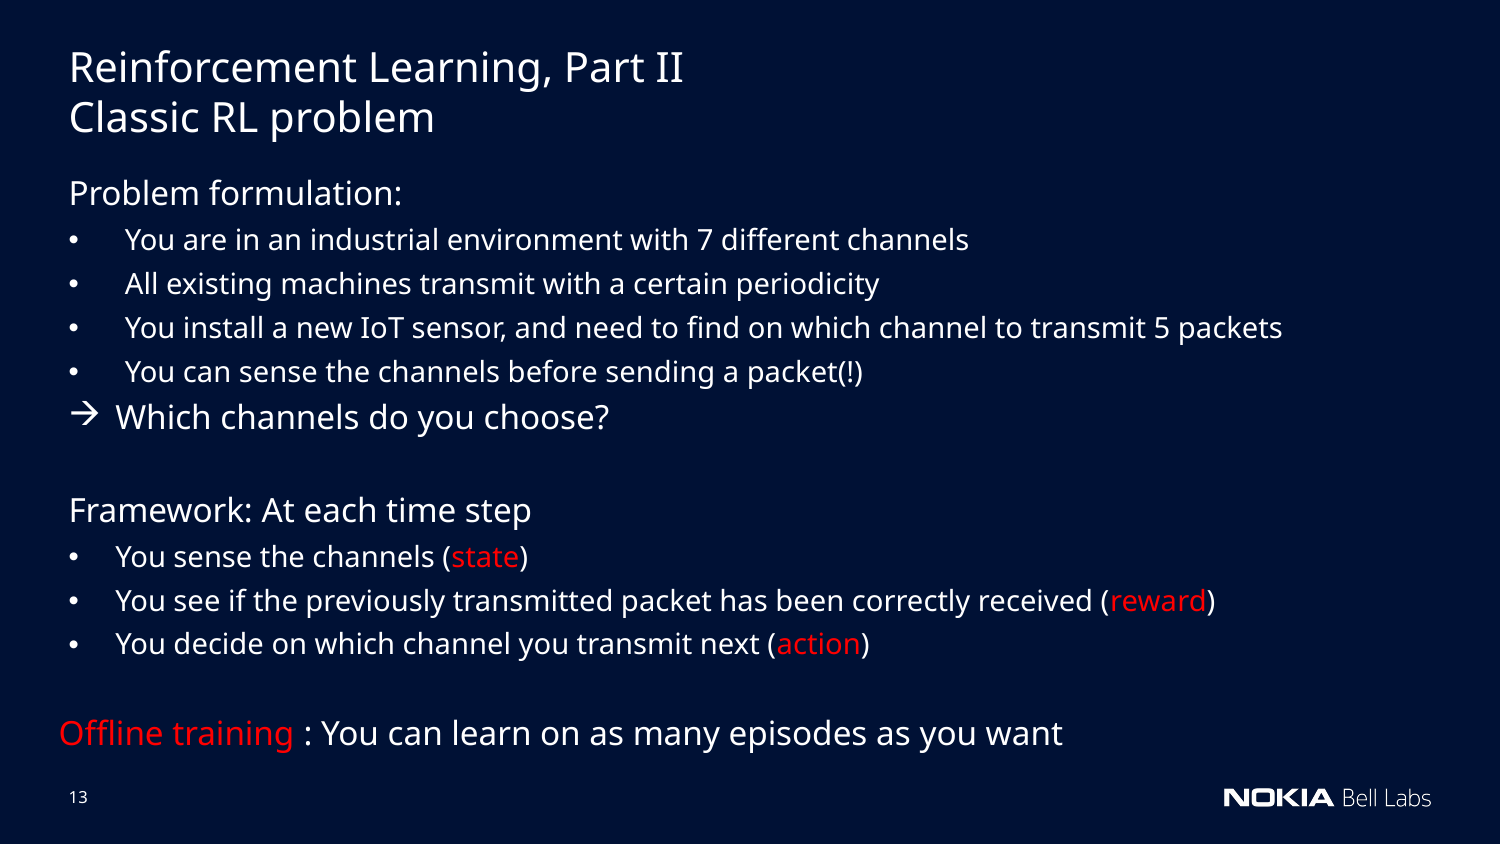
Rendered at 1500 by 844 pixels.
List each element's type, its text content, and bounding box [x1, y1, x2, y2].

list Classic RL problem [68, 97, 1432, 148]
list Reinforcement Learning, Part II [68, 46, 1432, 97]
text_box Offline training : You can learn on as many episodes as you want [43, 709, 1326, 761]
list Problem formulation: You are in an industrial environment with 7 different channels All existing machines transmit with a certain periodicity You install a new IoT sensor, and need to find on which channel to transmit 5 packets You can sense the channels before sending a packet(!) Which channels do you choose? Framework: At each time step You sense the channels (state) You see if the previously transmitted packet has been correctly received (reward) You decide on which channel you transmit next (action) [68, 177, 1432, 762]
picture [1199, 763, 1456, 832]
